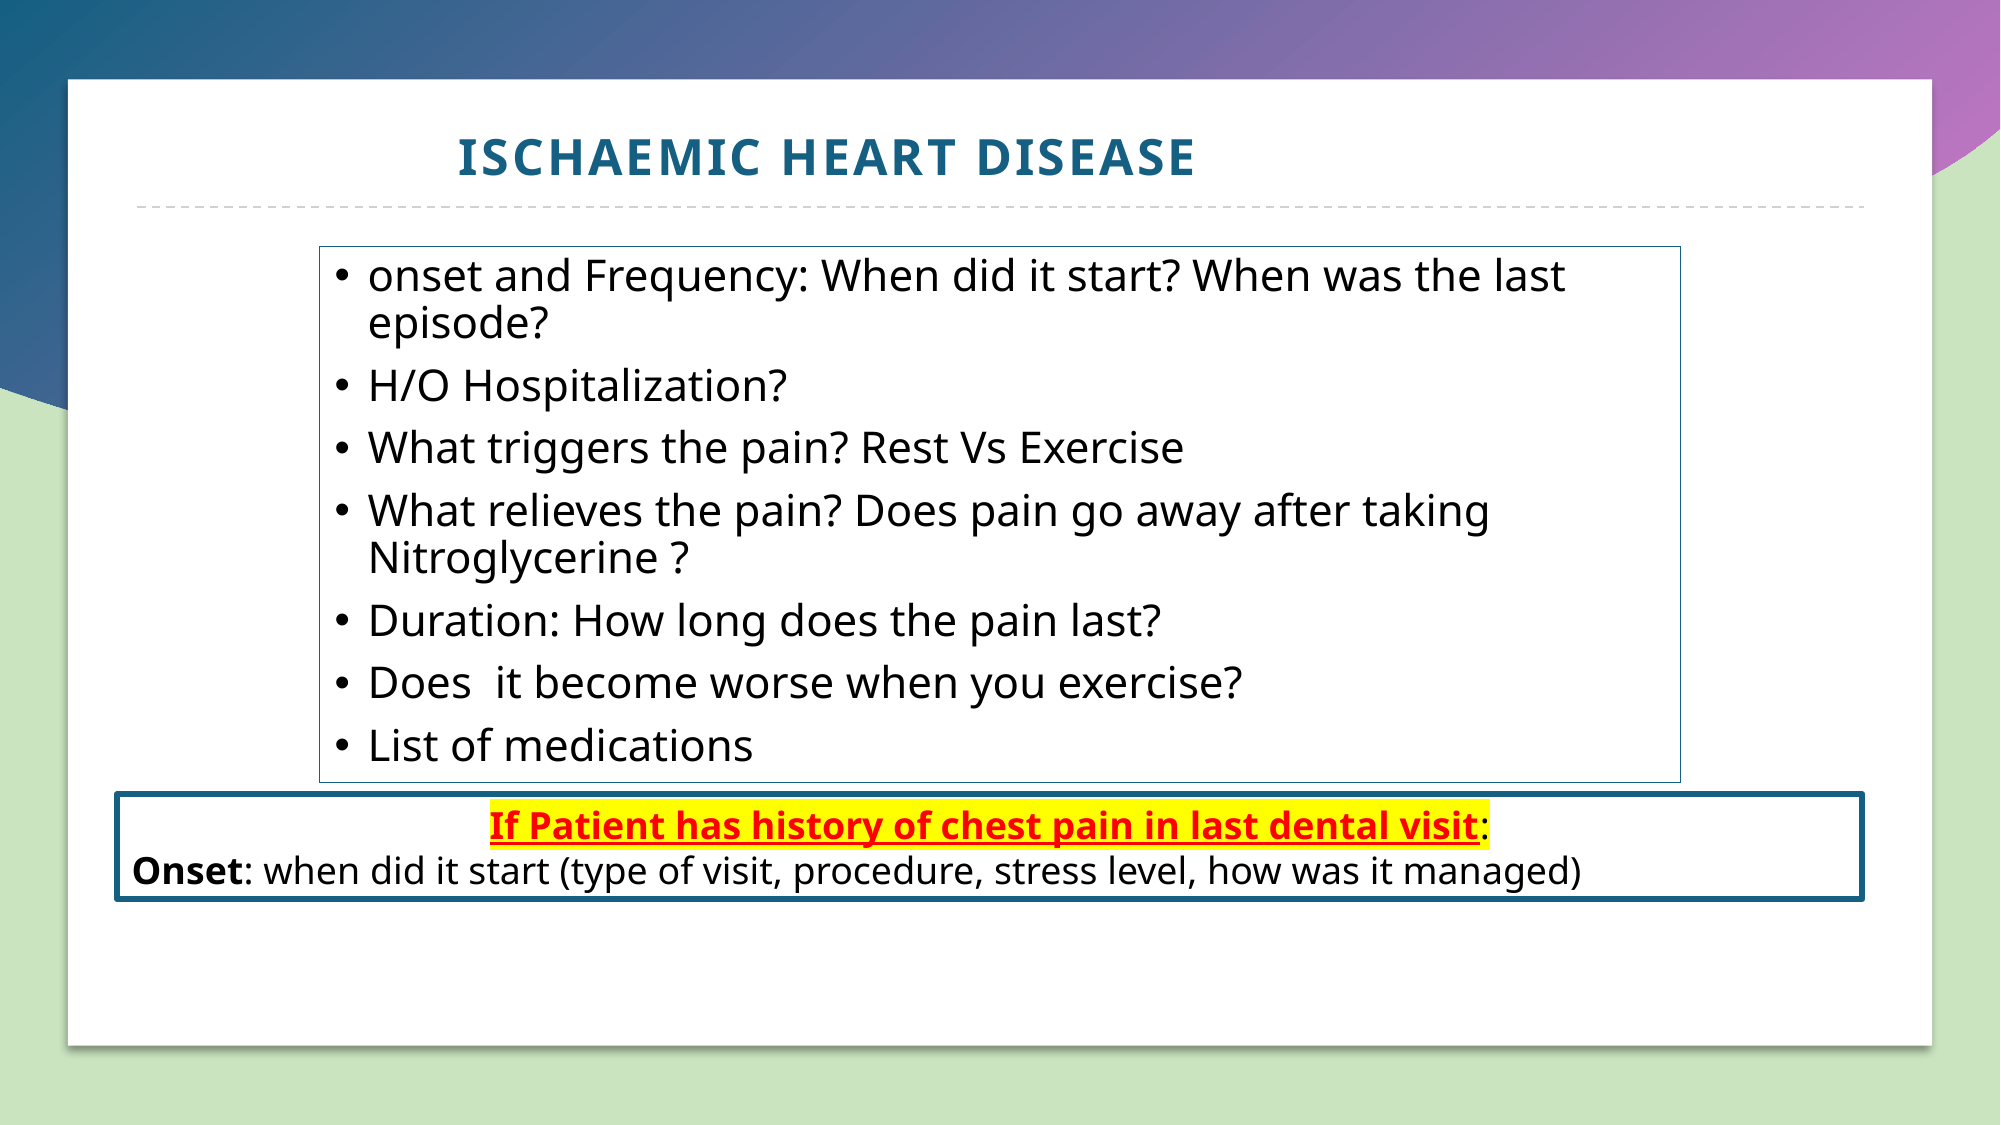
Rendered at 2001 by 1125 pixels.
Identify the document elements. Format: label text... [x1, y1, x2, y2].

title ISCHAEMIC HEART DISEASE [137, 111, 1863, 208]
list onset and Frequency: When did it start? When was the last episode? H/O Hospitalization? What triggers the pain? Rest Vs Exercise What relieves the pain? Does pain go away after taking Nitroglycerine ? Duration: How long does the pain last? Does it become worse when you exercise? List of medications [319, 246, 1681, 783]
text_box If Patient has history of chest pain in last dental visit: Onset: when did it start (type of visit, procedure, stress level, how was it managed) [116, 794, 1863, 899]
